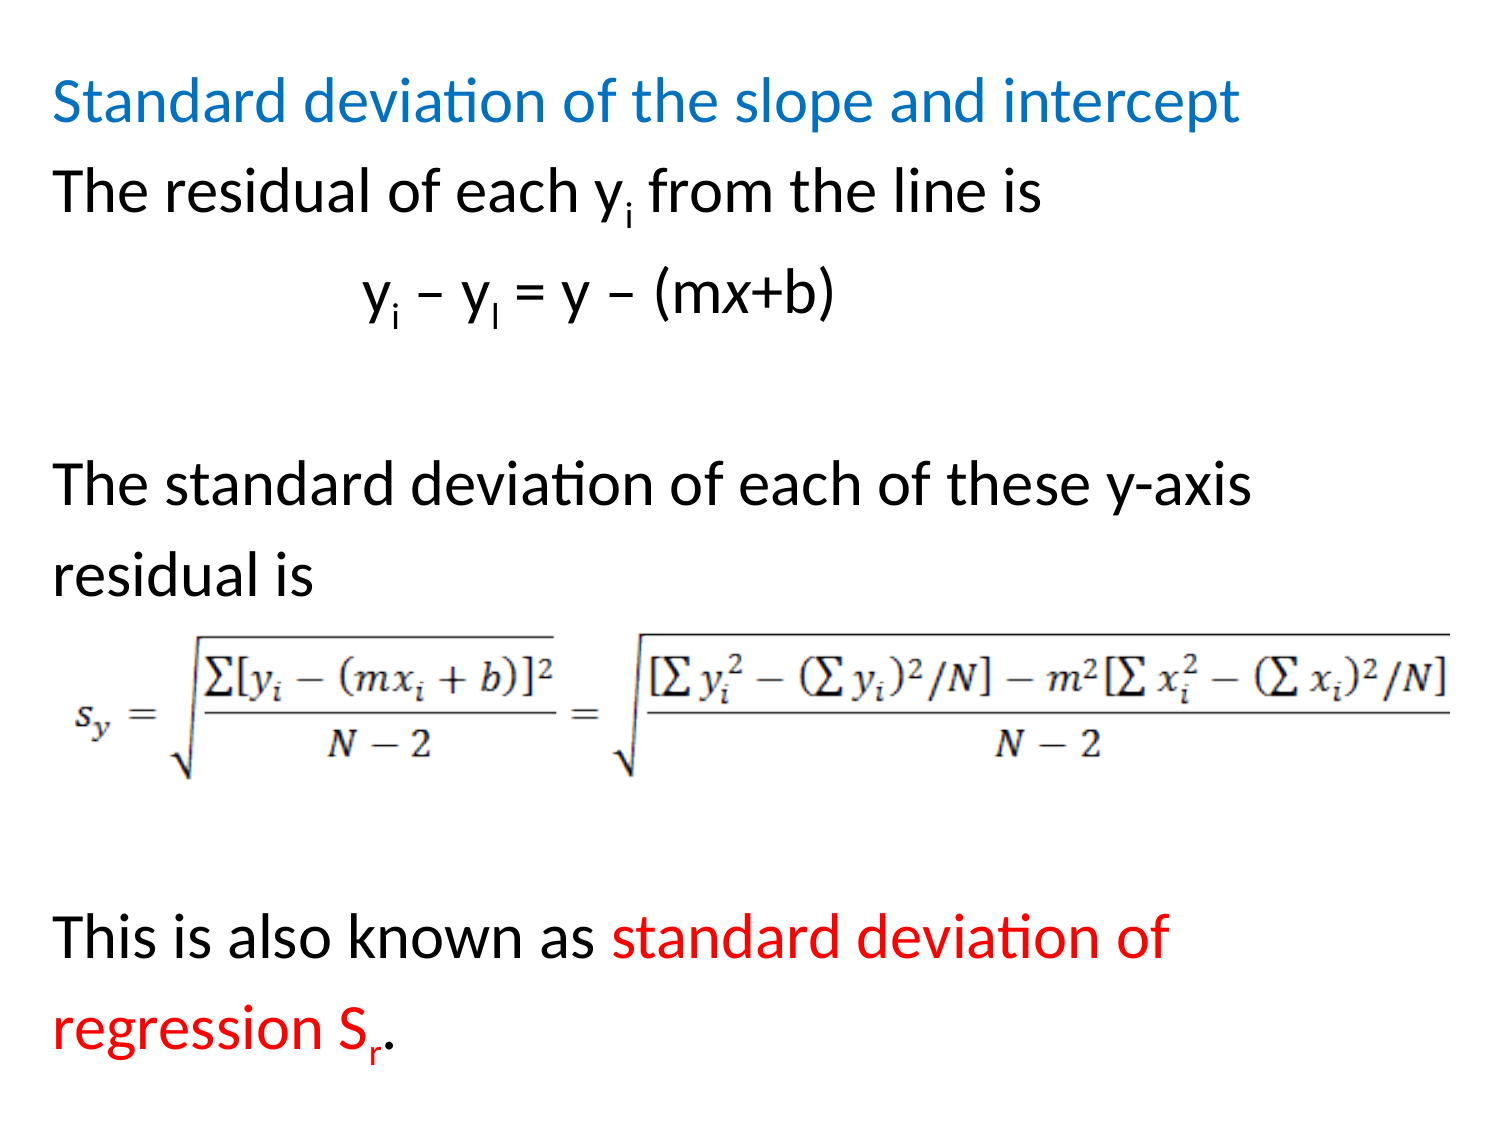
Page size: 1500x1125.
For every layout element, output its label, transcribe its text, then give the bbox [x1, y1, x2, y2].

list Standard deviation of the slope and intercept The residual of each yi from the line is yi – yl = y – (mx+b) The standard deviation of each of these y-axis residual is This is also known as standard deviation of regression Sr. [37, 50, 1463, 1088]
picture [74, 624, 1451, 788]
